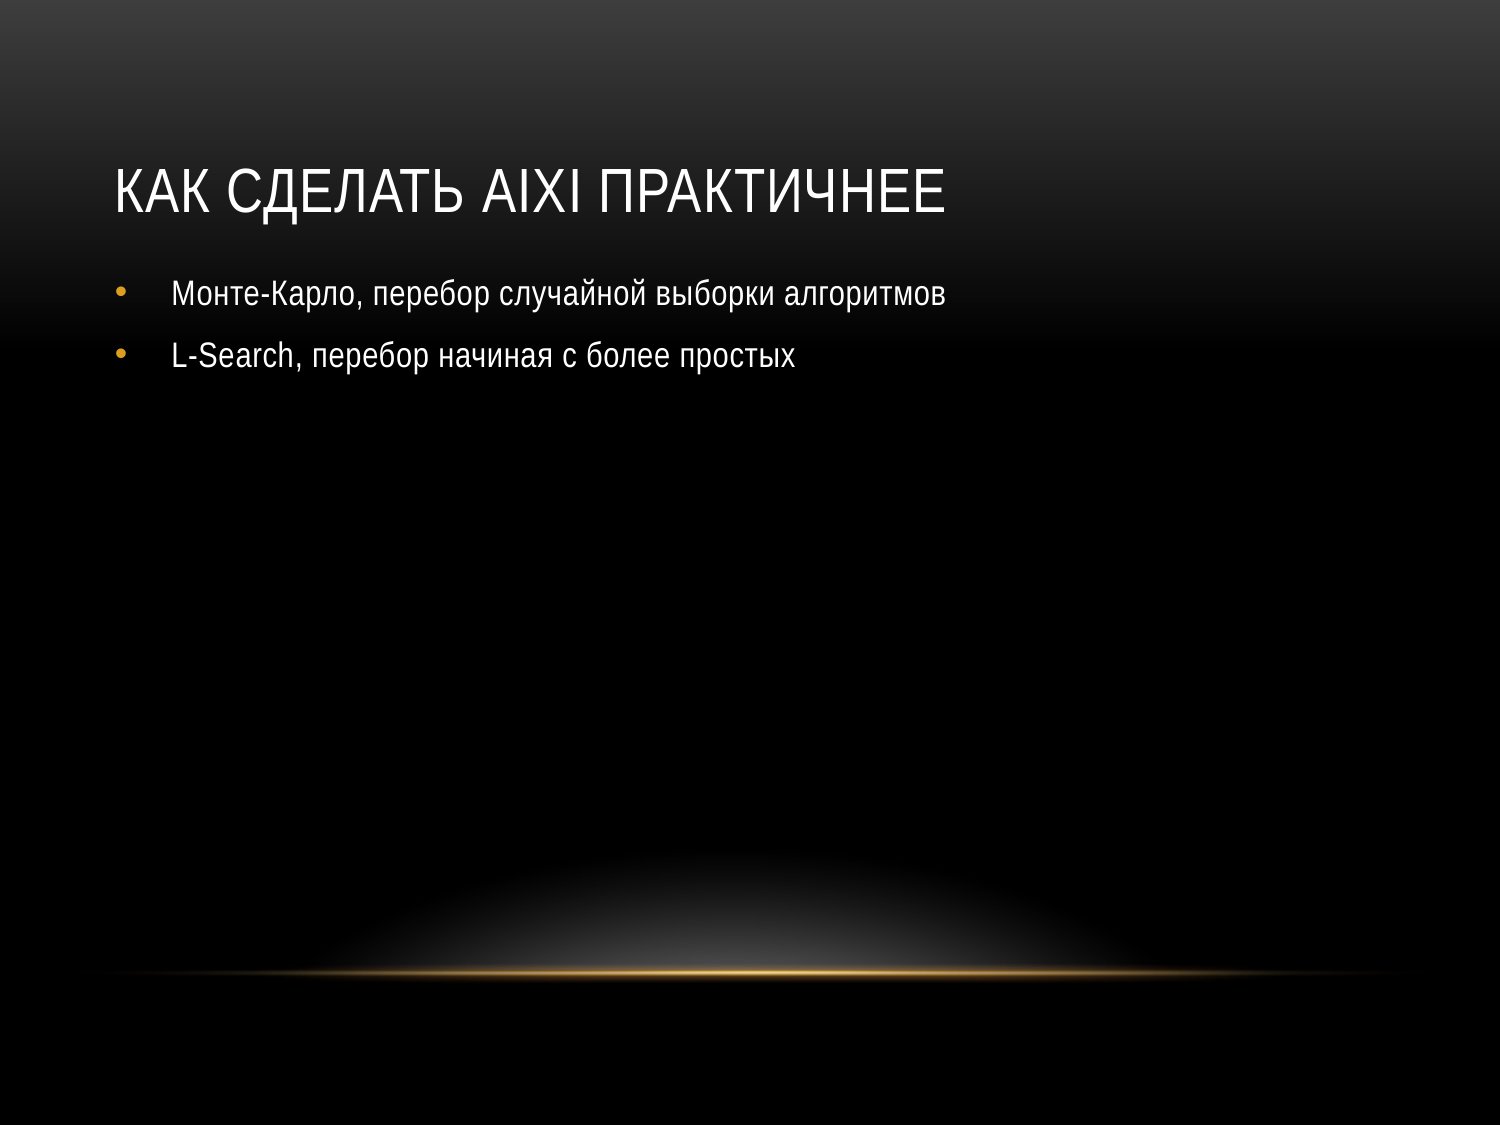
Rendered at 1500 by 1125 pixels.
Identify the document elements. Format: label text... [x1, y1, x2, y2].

list Монте-Карло, перебор случайной выборки алгоритмов L-Search, перебор начиная с более простых [99, 262, 1400, 938]
picture [0, 0, 1500, 1125]
title Как сделать AIXI практичнее [99, 45, 1400, 233]
